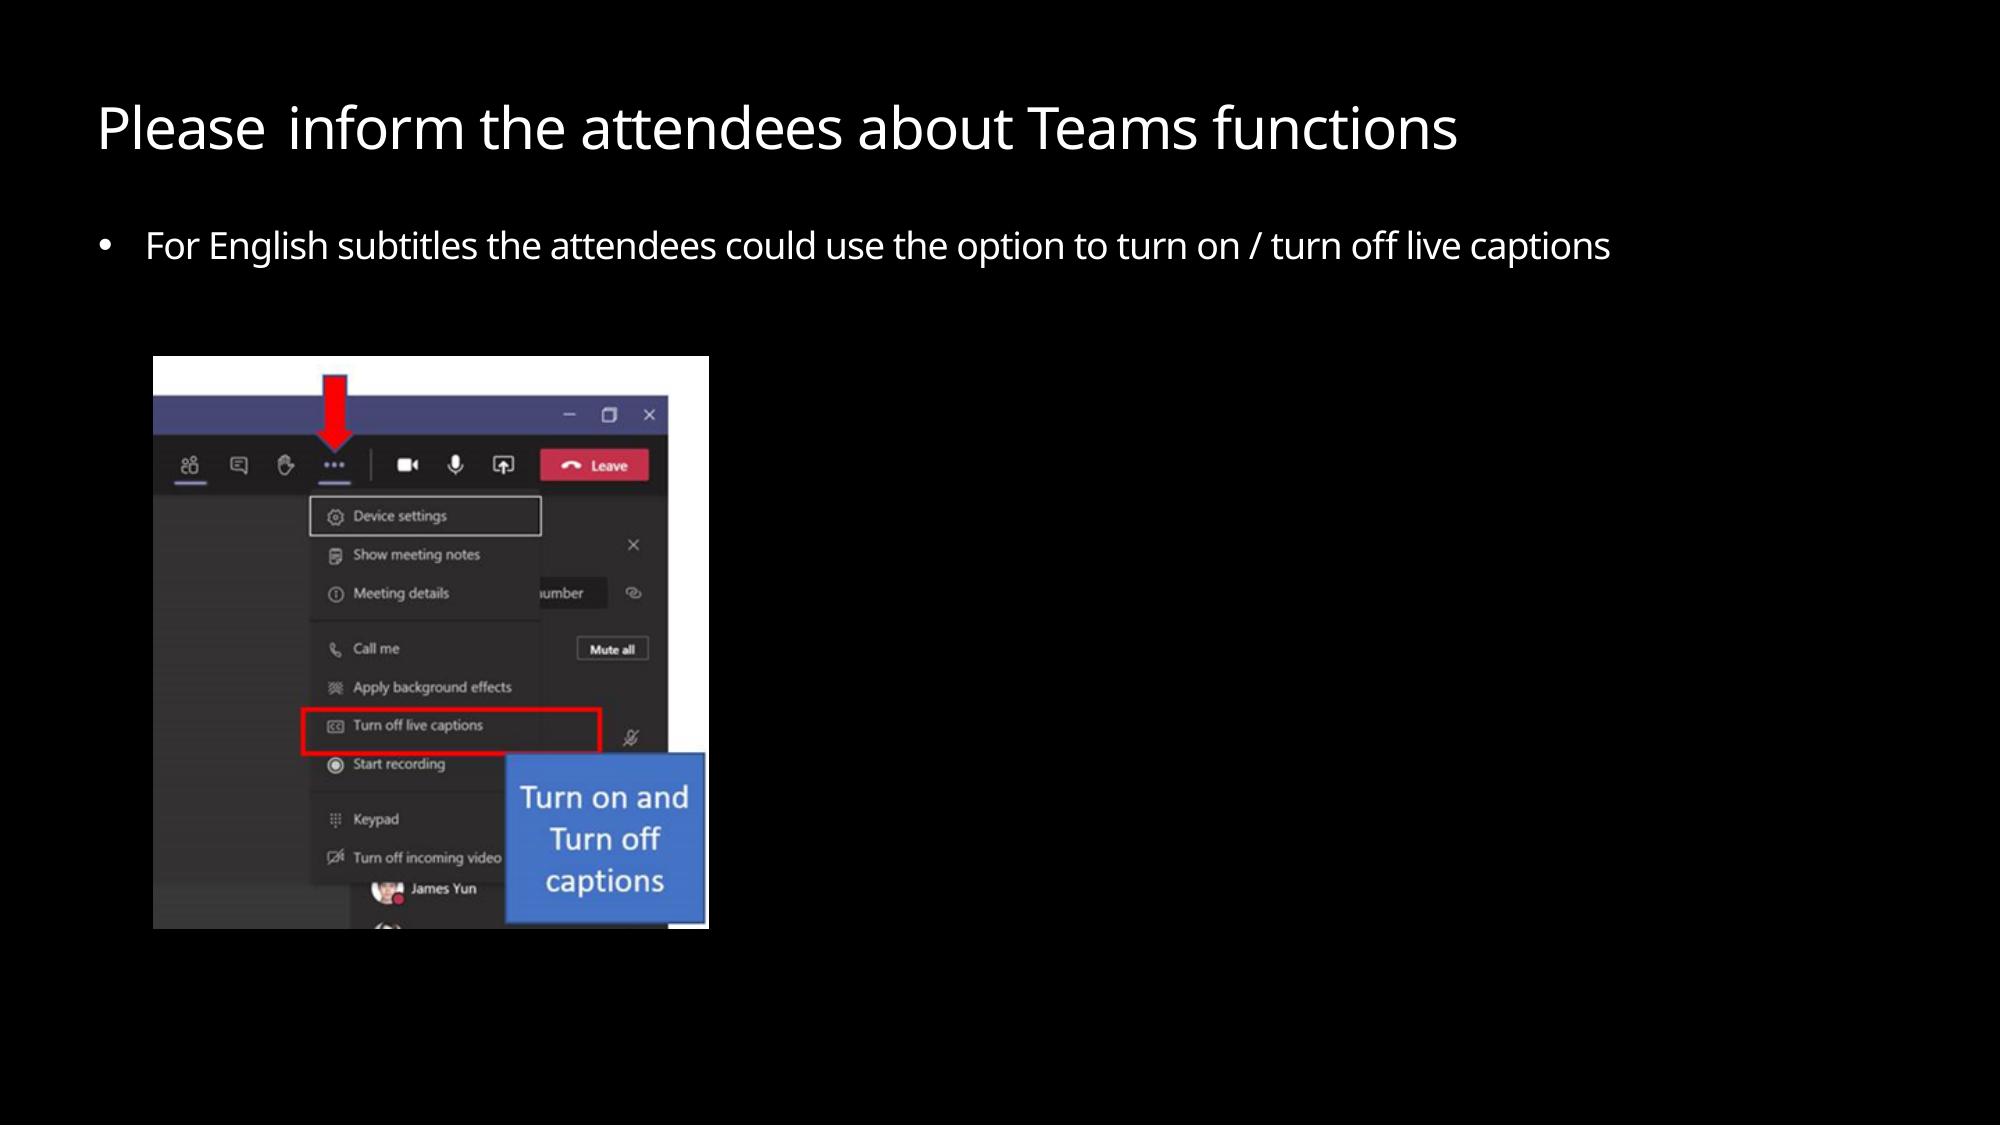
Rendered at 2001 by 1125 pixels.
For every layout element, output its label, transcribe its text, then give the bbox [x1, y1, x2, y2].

picture [152, 356, 710, 930]
title Please inform the attendees about Teams functions [96, 75, 1904, 166]
text_box For English subtitles the attendees could use the option to turn on / turn off live captions [98, 221, 1918, 325]
